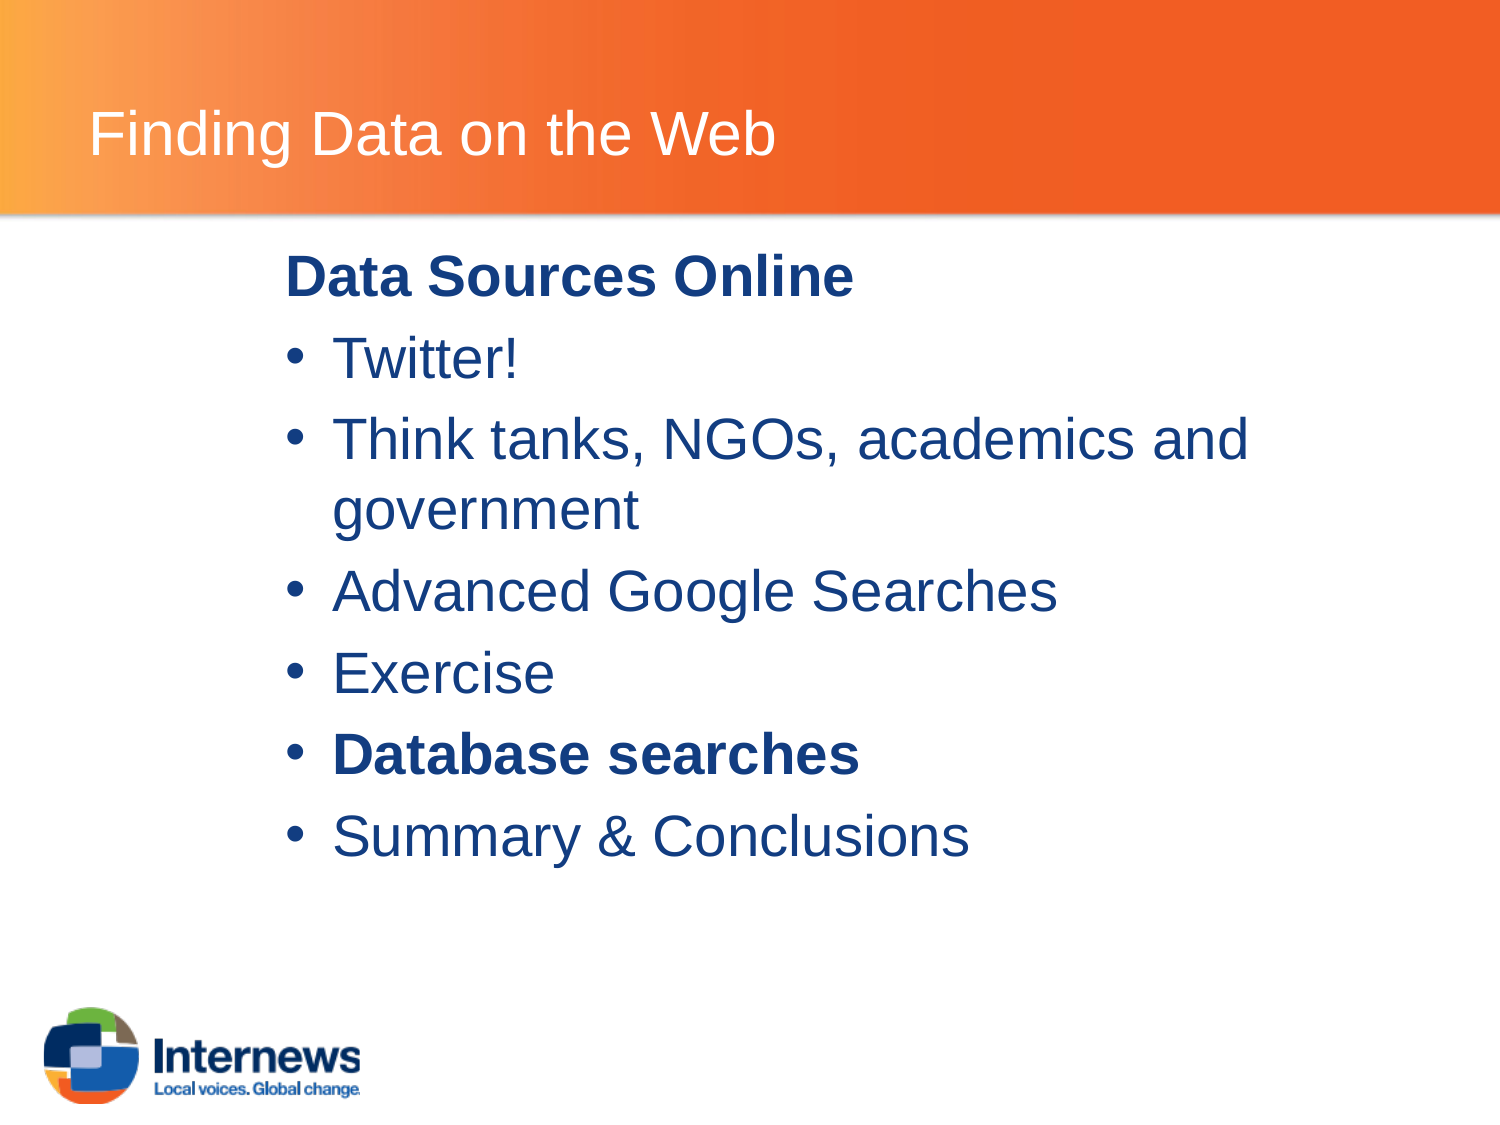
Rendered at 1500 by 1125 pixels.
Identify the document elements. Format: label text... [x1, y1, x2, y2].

picture [0, 0, 1500, 252]
list Data Sources Online Twitter! Think tanks, NGOs, academics and government Advanced Google Searches Exercise Database searches Summary & Conclusions [270, 230, 1270, 1003]
title Finding Data on the Web [73, 36, 1157, 224]
